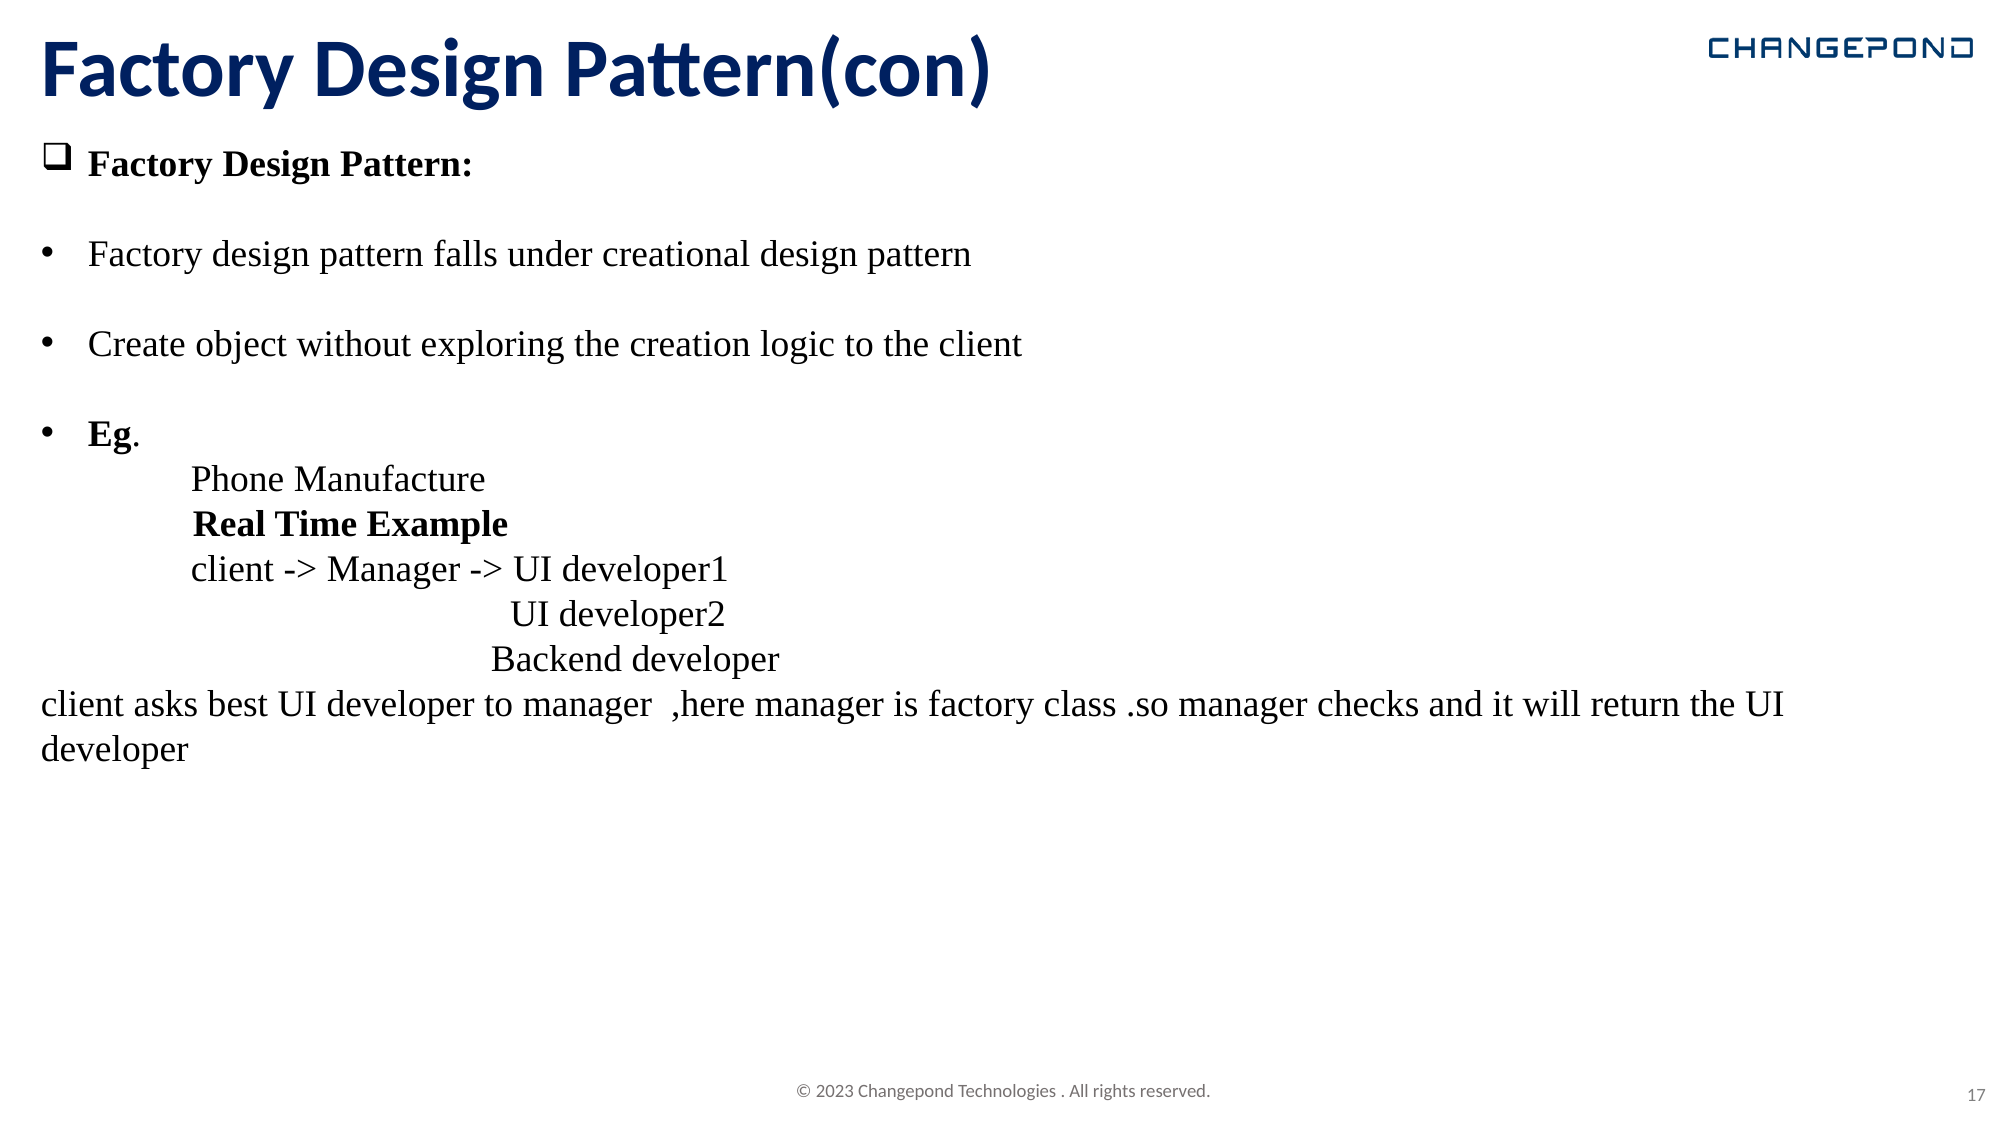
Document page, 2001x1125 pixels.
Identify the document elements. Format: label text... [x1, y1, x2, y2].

title Factory Design Pattern(con) [26, 17, 1976, 235]
text_box Factory Design Pattern: Factory design pattern falls under creational design pattern Create object without exploring the creation logic to the client Eg. Phone Manufacture Real Time Example client -> Manager -> UI developer1 UI developer2 Backend developer client asks best UI developer to manager ,here manager is factory class .so manager checks and it will return the UI developer [26, 86, 1958, 912]
